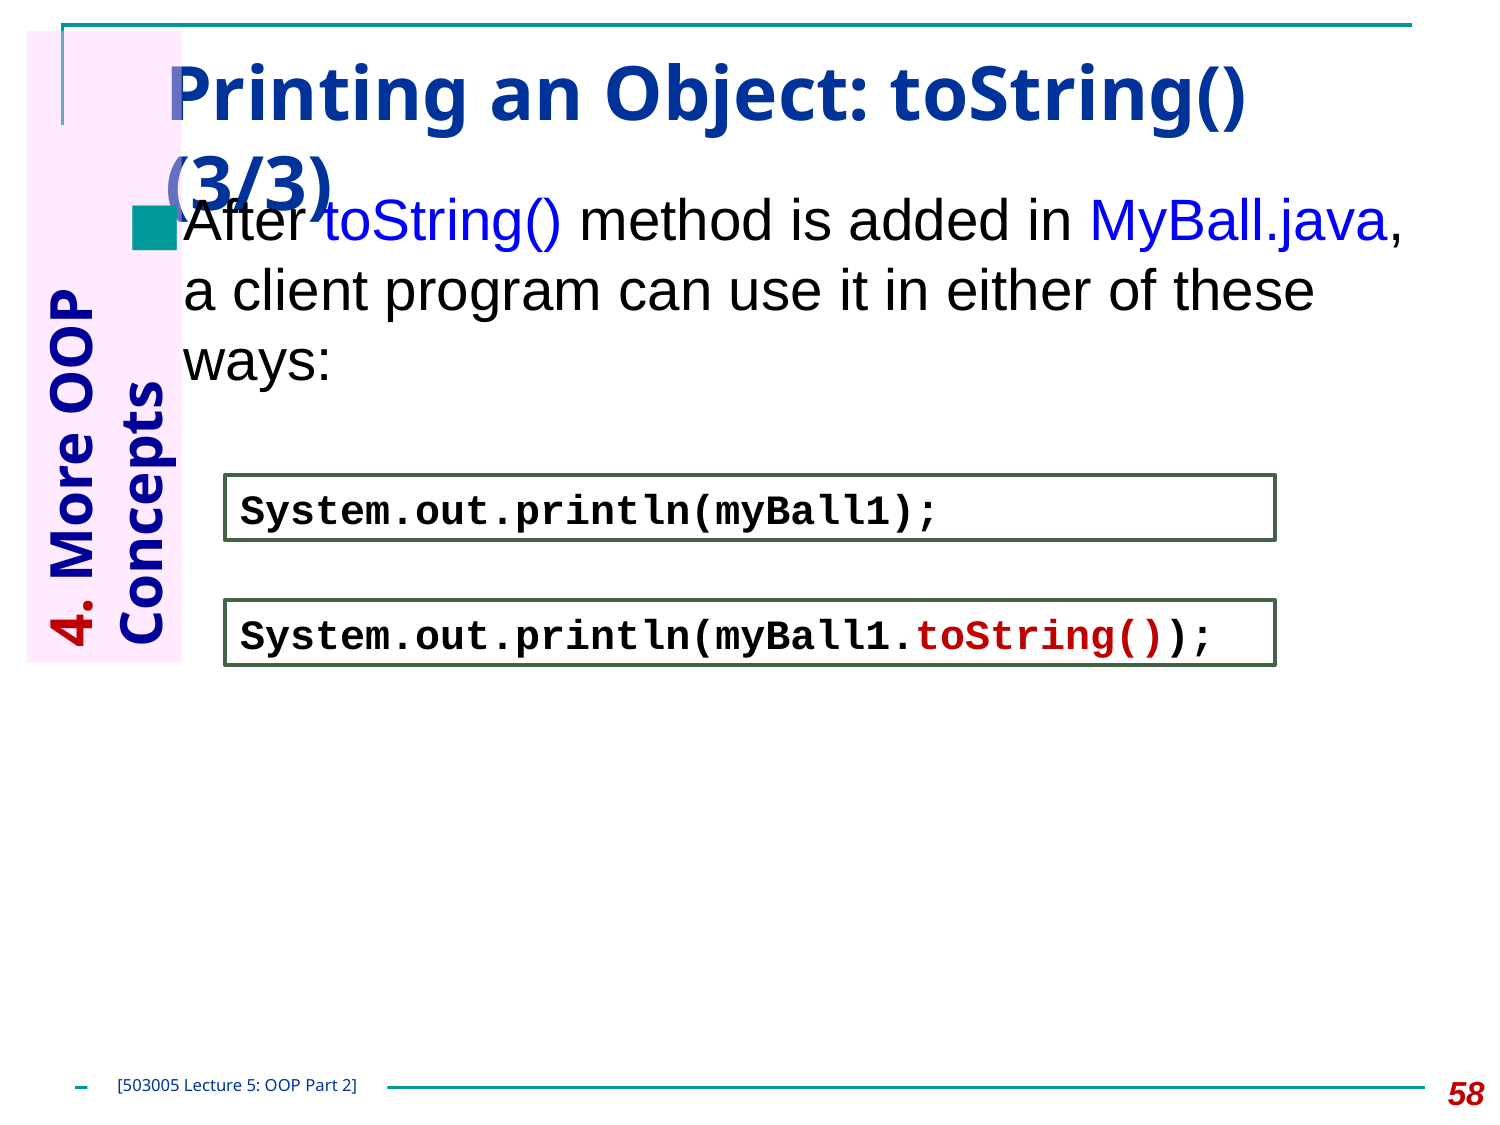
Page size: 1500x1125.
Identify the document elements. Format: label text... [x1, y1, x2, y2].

list After toString() method is added in MyBall.java, a client program can use it in either of these ways: [112, 174, 1425, 413]
slide_number ‹#› [1400, 1065, 1500, 1125]
text_box System.out.println(myBall1.toString()); [224, 600, 1275, 665]
text_box [503005 Lecture 5: OOP Part 2] [87, 1074, 388, 1100]
title Printing an Object: toString() (3/3) [182, 37, 1425, 167]
text_box System.out.println(myBall1); [224, 474, 1275, 540]
text_box 4. More OOP Concepts [26, 30, 182, 663]
